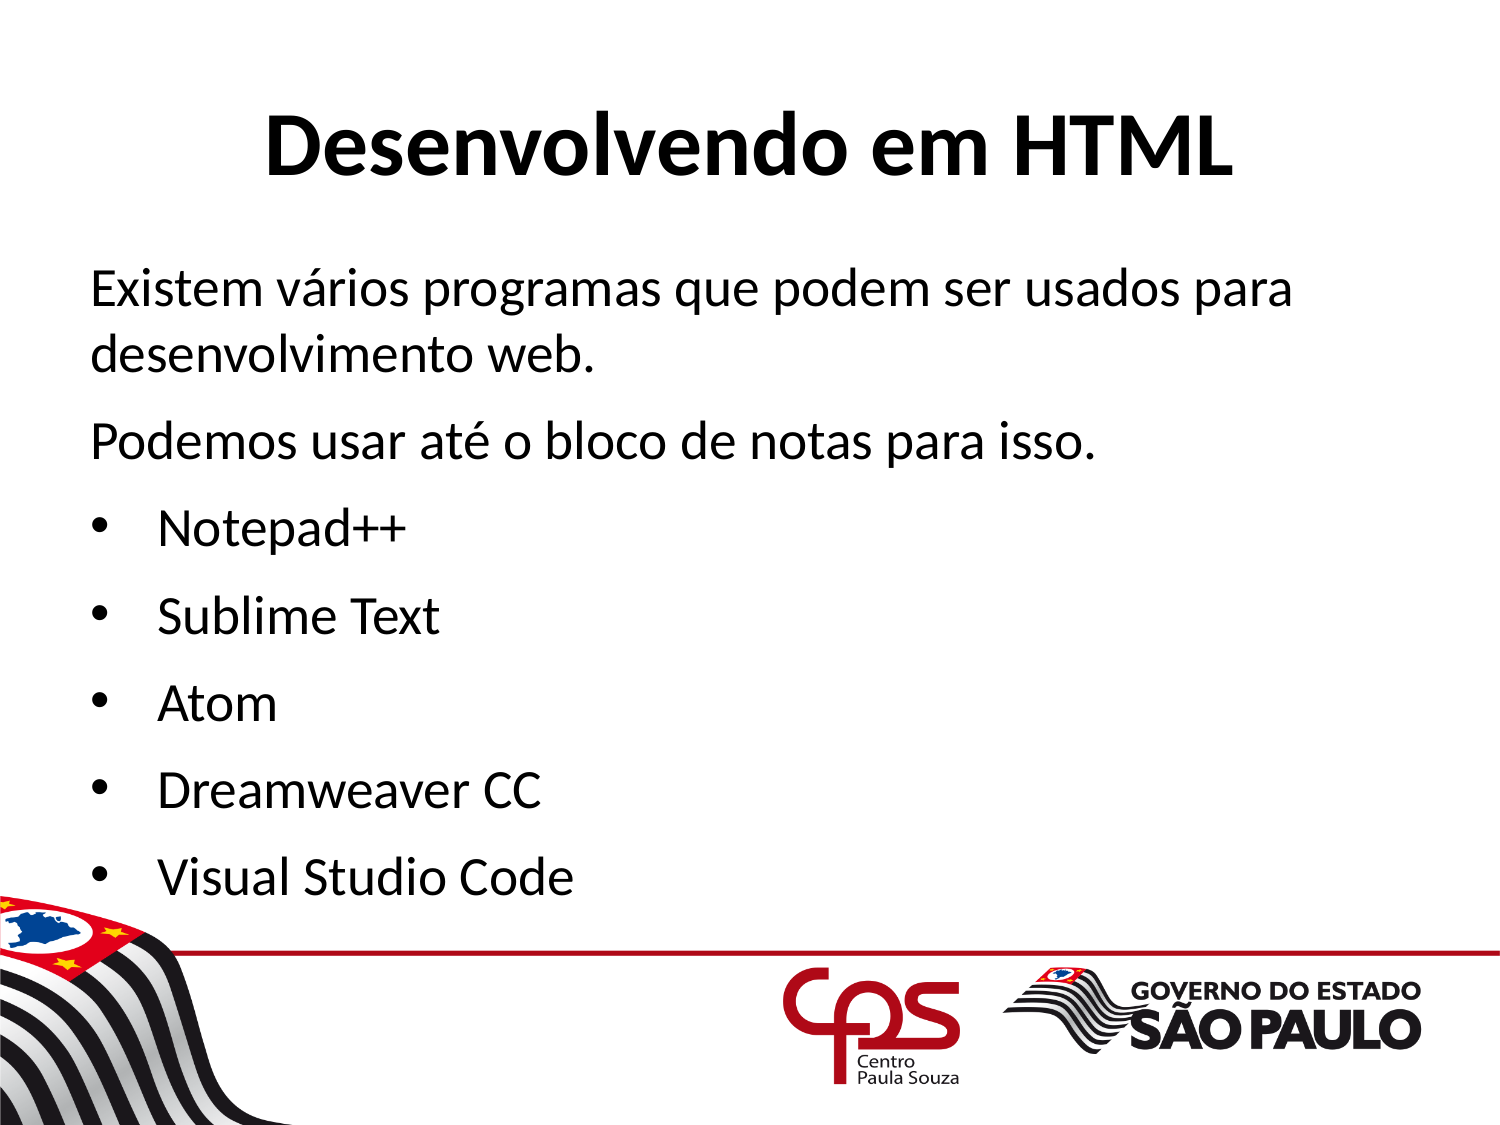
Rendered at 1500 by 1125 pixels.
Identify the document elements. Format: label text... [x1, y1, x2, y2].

picture [0, 896, 1500, 1125]
list Existem vários programas que podem ser usados para desenvolvimento web. Podemos usar até o bloco de notas para isso. Notepad++ Sublime Text Atom Dreamweaver CC Visual Studio Code [75, 243, 1425, 917]
title Desenvolvendo em HTML [75, 45, 1425, 233]
